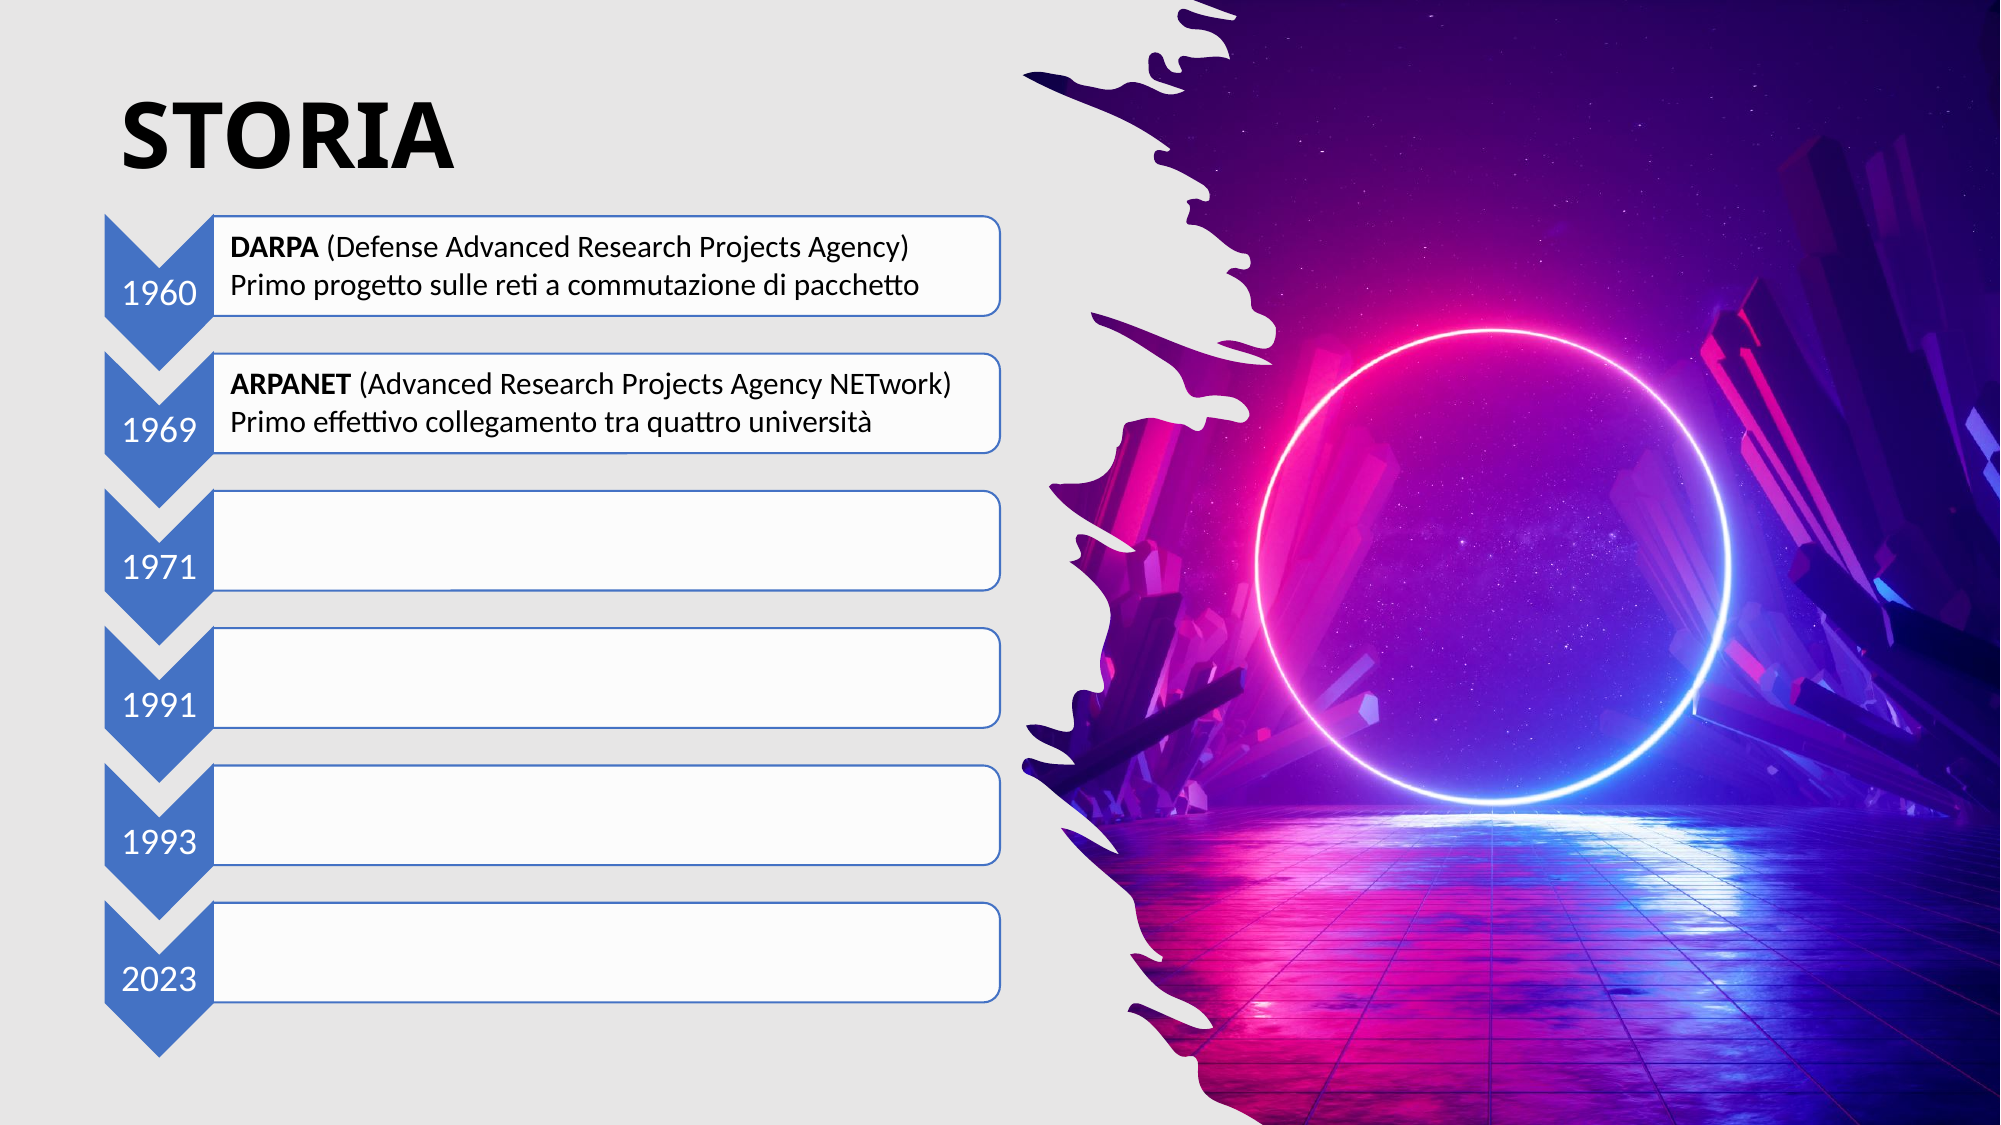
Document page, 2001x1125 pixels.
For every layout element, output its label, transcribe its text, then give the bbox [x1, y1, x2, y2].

picture [1021, 0, 2000, 1125]
title STORIA [105, 68, 864, 196]
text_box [105, 215, 1000, 1057]
